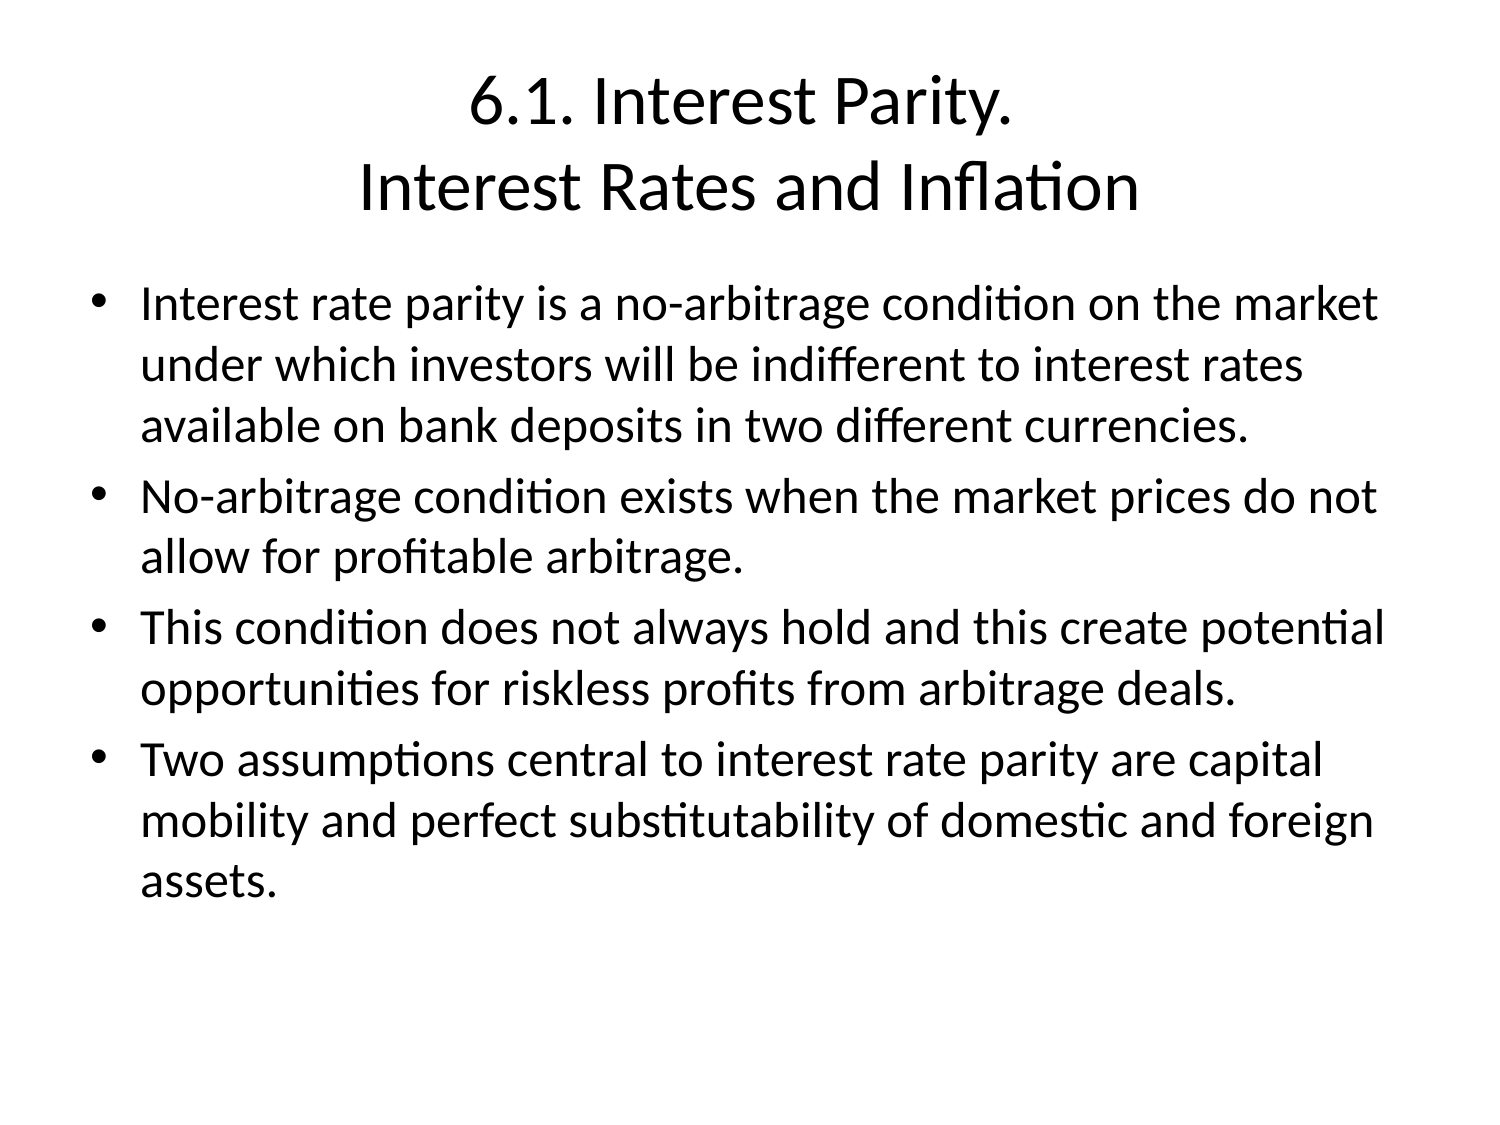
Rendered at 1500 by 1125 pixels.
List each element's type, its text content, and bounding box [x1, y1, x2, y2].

list Interest rate parity is a no-arbitrage condition on the market under which investors will be indifferent to interest rates available on bank deposits in two different currencies. No-arbitrage condition exists when the market prices do not allow for profitable arbitrage. This condition does not always hold and this create potential opportunities for riskless profits from arbitrage deals. Two assumptions central to interest rate parity are capital mobility and perfect substitutability of domestic and foreign assets. [75, 262, 1425, 1005]
title 6.1. Interest Parity. Interest Rates and Inflation [75, 45, 1425, 233]
